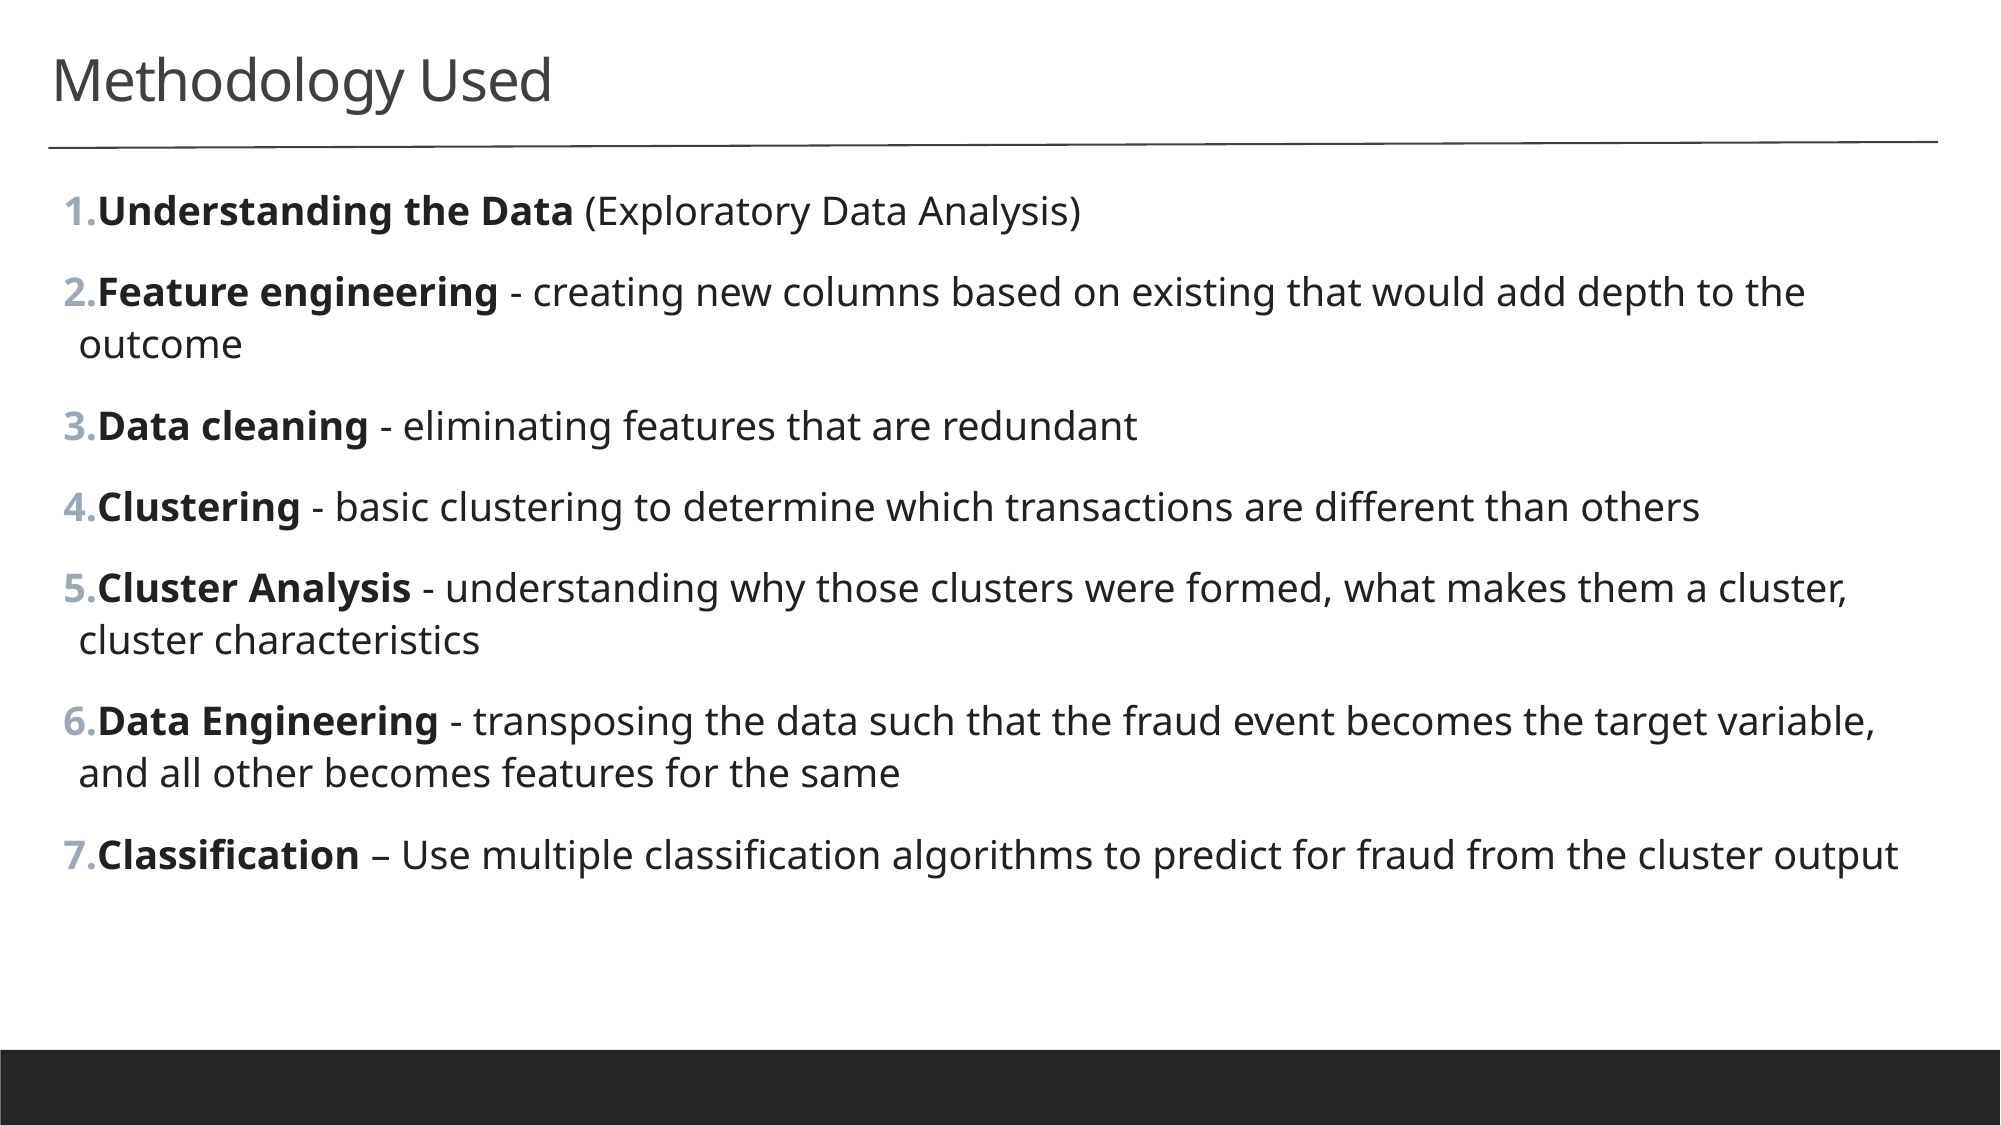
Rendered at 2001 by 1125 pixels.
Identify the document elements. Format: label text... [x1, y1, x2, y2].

text_box [965, 173, 1757, 412]
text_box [48, 141, 1939, 149]
text_box Methodology Used [36, 15, 1676, 151]
text_box Understanding the Data (Exploratory Data Analysis) Feature engineering - creating new columns based on existing that would add depth to the outcome Data cleaning - eliminating features that are redundant Clustering - basic clustering to determine which transactions are different than others Cluster Analysis - understanding why those clusters were formed, what makes them a cluster, cluster characteristics Data Engineering - transposing the data such that the fraud event becomes the target variable, and all other becomes features for the same Classification – Use multiple classification algorithms to predict for fraud from the cluster output [48, 173, 1939, 969]
